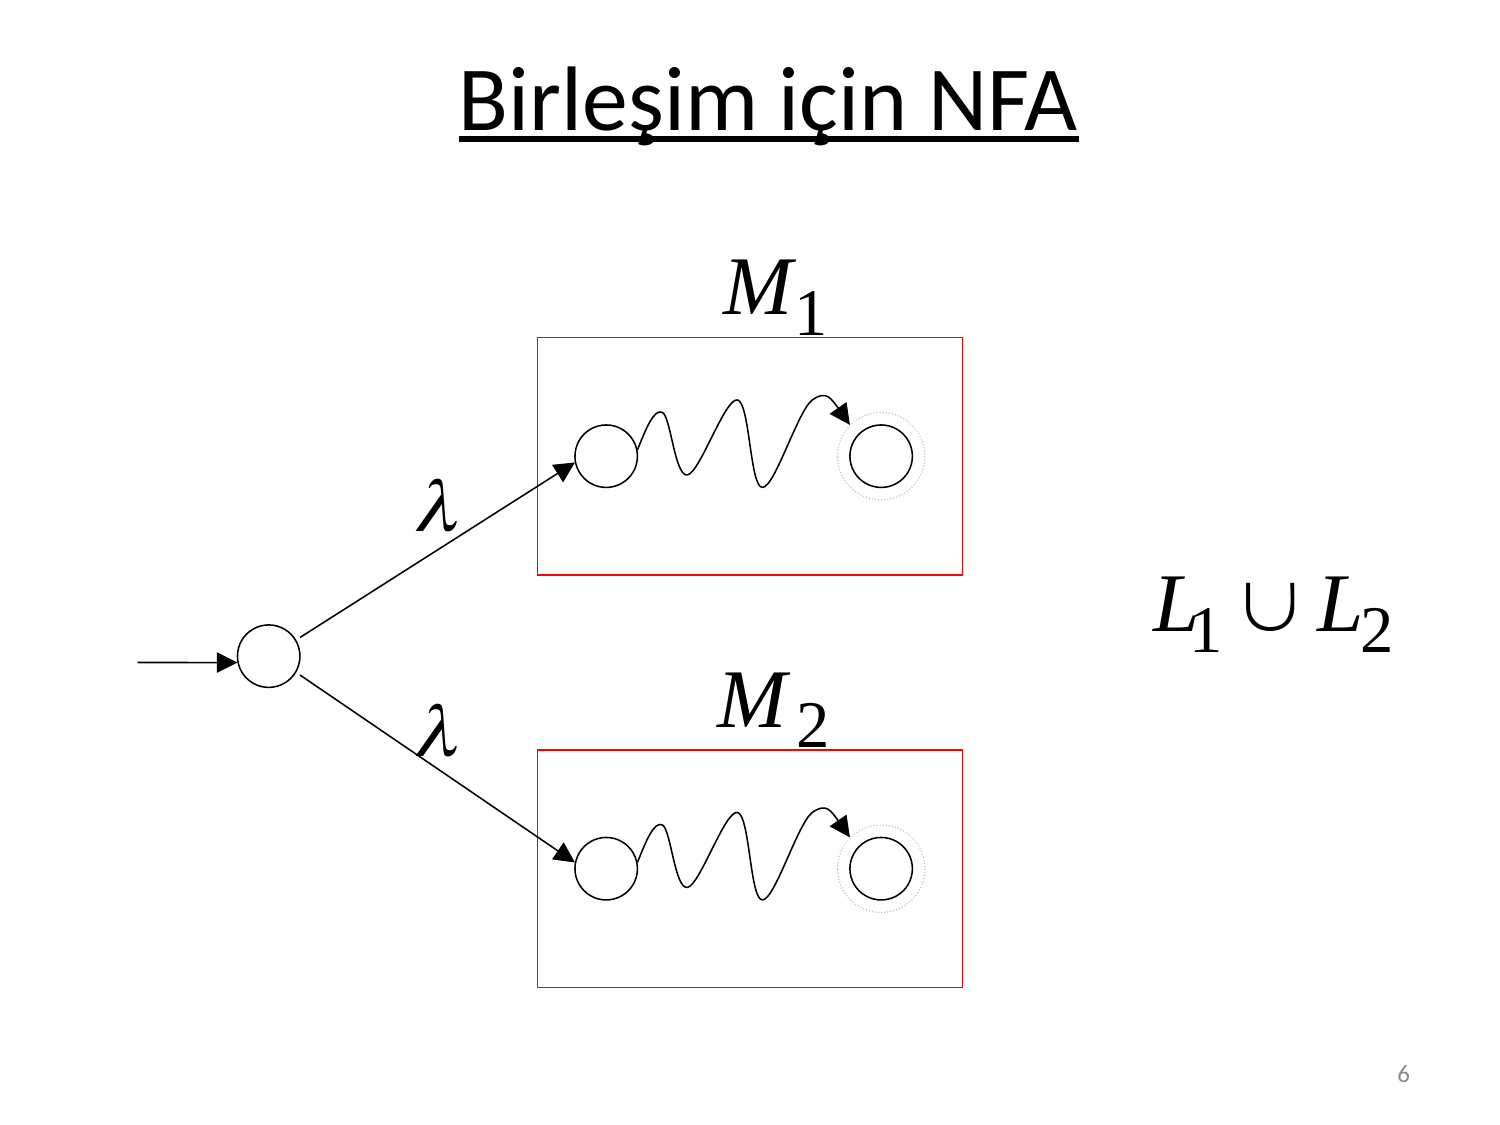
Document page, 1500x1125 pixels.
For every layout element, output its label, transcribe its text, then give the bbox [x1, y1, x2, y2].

text_box [837, 824, 925, 913]
text_box [574, 424, 638, 488]
text_box [537, 337, 963, 575]
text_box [719, 245, 826, 340]
text_box [637, 807, 850, 901]
slide_number 6 [1074, 1042, 1425, 1103]
text_box [537, 749, 963, 988]
text_box [837, 412, 925, 500]
text_box [637, 395, 850, 488]
text_box [575, 837, 638, 900]
title Birleşim için NFA [93, 0, 1444, 188]
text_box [713, 658, 833, 753]
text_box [137, 462, 576, 863]
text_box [1148, 562, 1397, 657]
